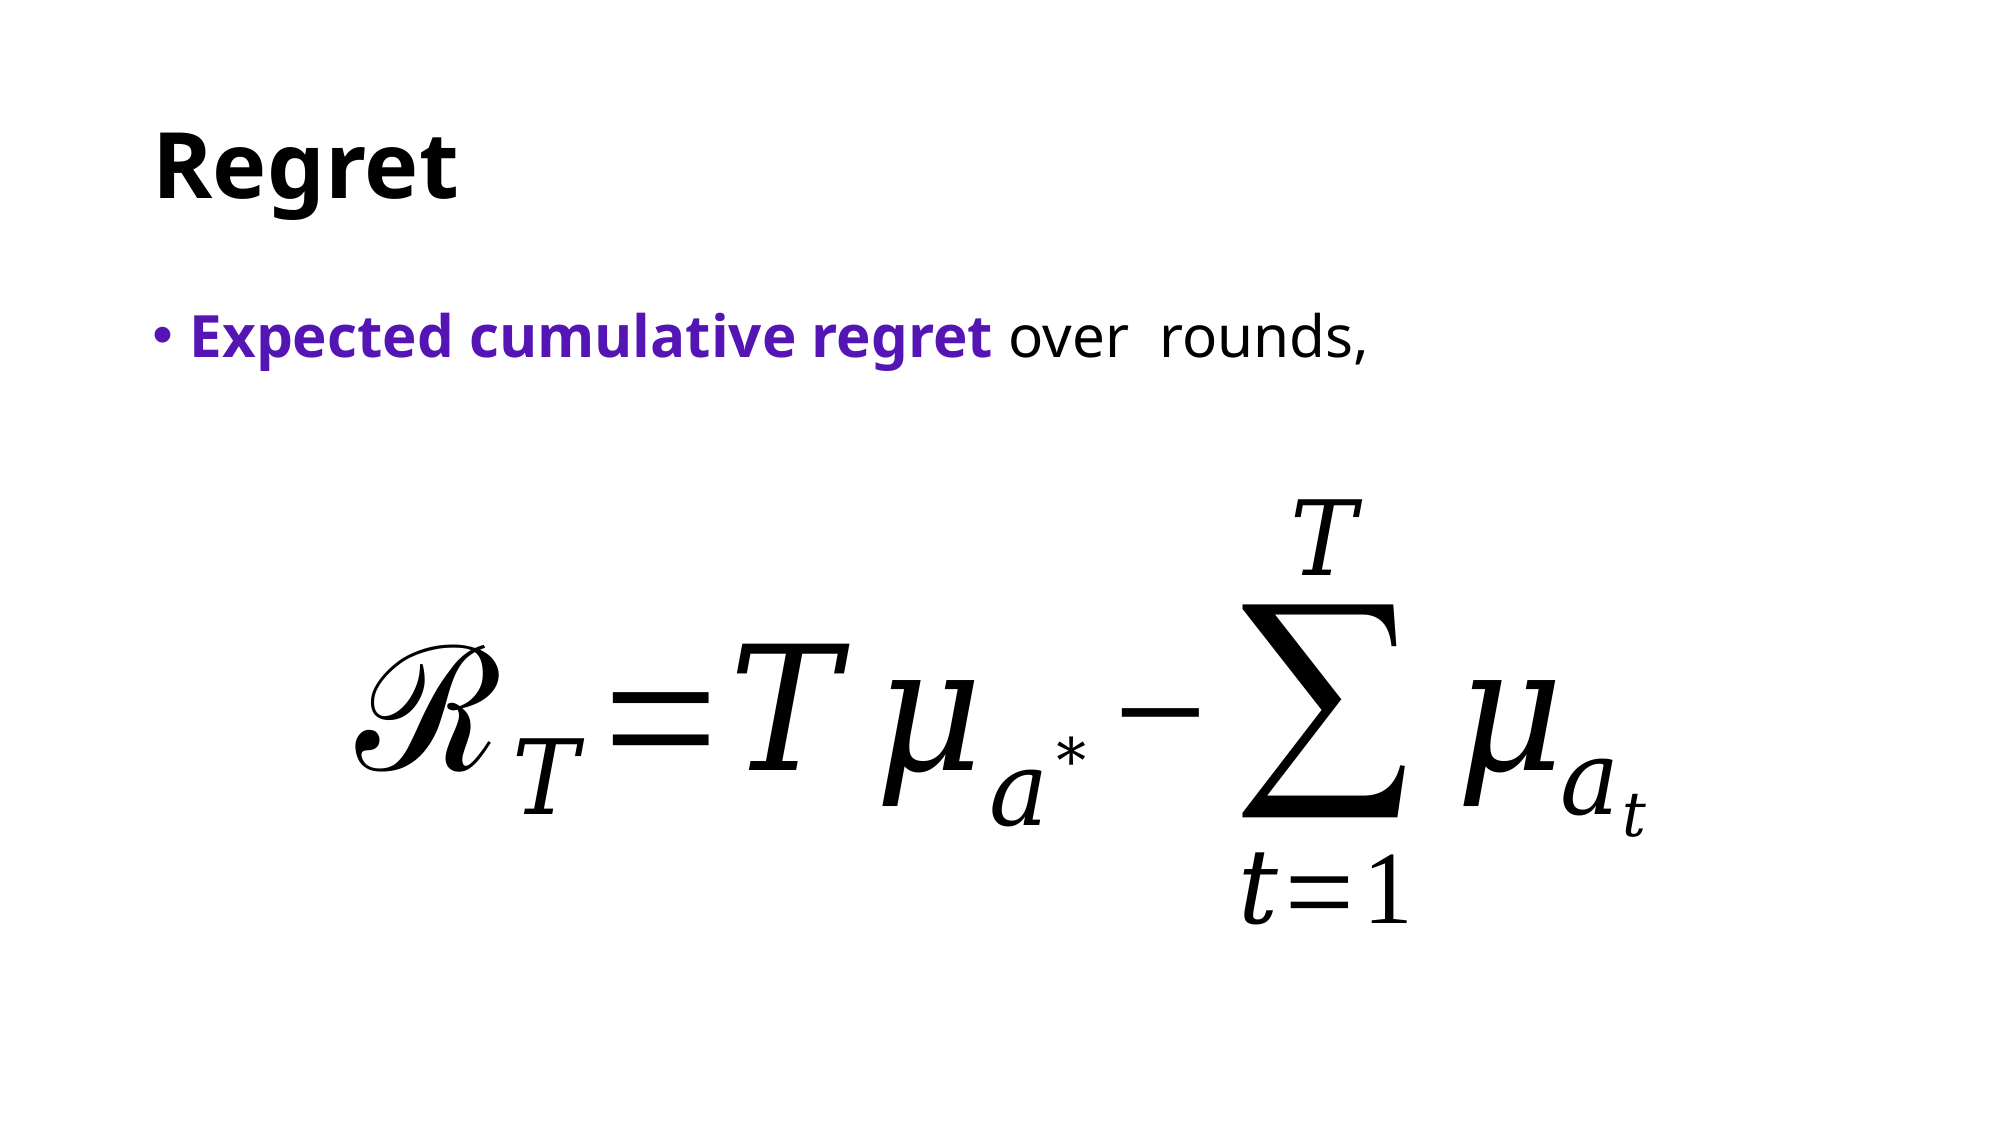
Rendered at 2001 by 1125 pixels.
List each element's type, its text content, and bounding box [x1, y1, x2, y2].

title Regret [137, 59, 1863, 278]
